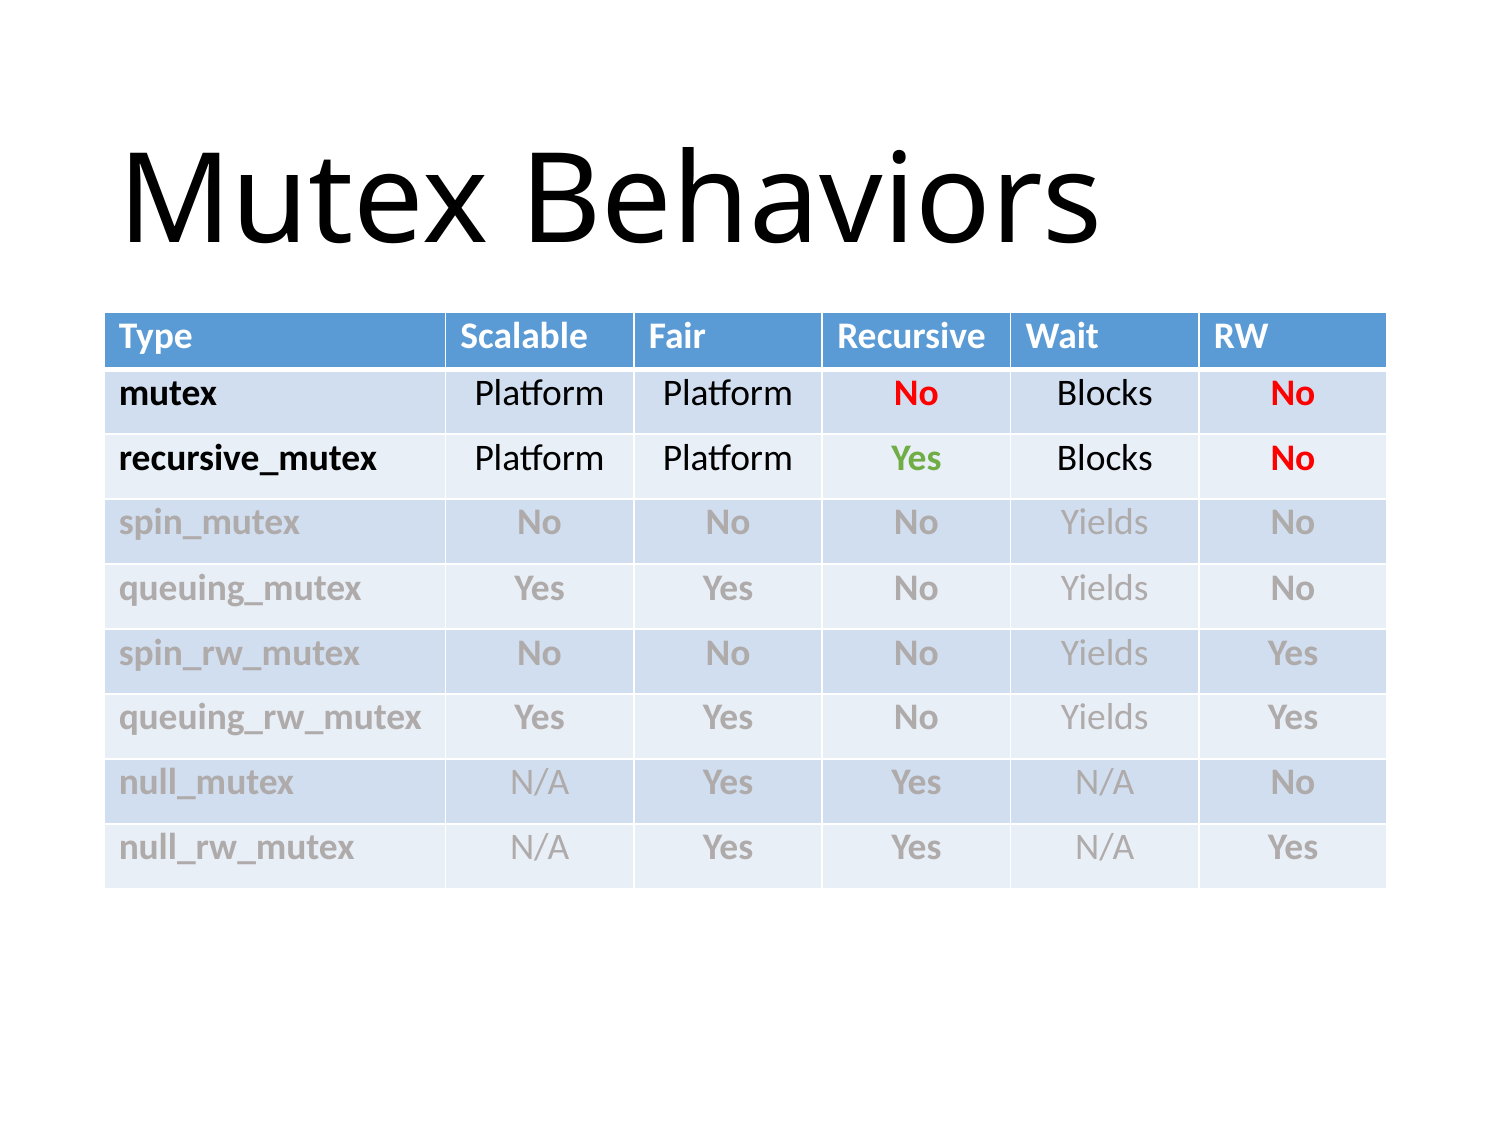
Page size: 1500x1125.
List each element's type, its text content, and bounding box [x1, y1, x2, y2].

table_cell Yes [1200, 630, 1386, 693]
table_cell No [635, 500, 821, 563]
table_cell No [823, 500, 1010, 563]
table_cell No [446, 500, 633, 563]
table_cell No [635, 630, 821, 693]
table_cell Yes [446, 695, 633, 758]
table_cell No [446, 630, 633, 693]
table_cell No [1200, 372, 1386, 433]
table_cell Platform [446, 372, 633, 433]
table_cell Yes [1200, 695, 1386, 758]
table_cell queuing_rw_mutex [105, 695, 445, 758]
table_cell N/A [446, 825, 633, 888]
table_cell queuing_mutex [105, 565, 445, 628]
table_header Type [105, 313, 445, 367]
table_cell N/A [1011, 825, 1198, 888]
table_header RW [1200, 313, 1386, 367]
table_cell Blocks [1011, 372, 1198, 433]
table_header Scalable [446, 313, 633, 367]
table_cell No [823, 565, 1010, 628]
table_cell Yields [1011, 695, 1198, 758]
table_header Fair [635, 313, 821, 367]
table_cell Platform [635, 435, 821, 498]
title Mutex Behaviors [103, 59, 1397, 278]
table_cell mutex [105, 372, 445, 433]
table_cell Yes [823, 760, 1010, 823]
table_cell Yes [446, 565, 633, 628]
table_cell N/A [446, 760, 633, 823]
table_cell No [823, 695, 1010, 758]
table_header Wait [1011, 313, 1198, 367]
table_cell Yields [1011, 565, 1198, 628]
table_cell null_mutex [105, 760, 445, 823]
table_cell No [1200, 435, 1386, 498]
table_cell Platform [446, 435, 633, 498]
table_cell N/A [1011, 760, 1198, 823]
table_cell No [823, 630, 1010, 693]
table_cell recursive_mutex [105, 435, 445, 498]
table_cell No [823, 372, 1010, 433]
table_cell Yes [823, 825, 1010, 888]
table_cell Yes [635, 825, 821, 888]
table_header Recursive [823, 313, 1010, 367]
table_cell Yields [1011, 500, 1198, 563]
table_cell null_rw_mutex [105, 825, 445, 888]
table_cell spin_rw_mutex [105, 630, 445, 693]
table_cell Yes [1200, 825, 1386, 888]
table_cell Blocks [1011, 435, 1198, 498]
table_cell Yes [823, 435, 1010, 498]
table_cell No [1200, 760, 1386, 823]
table_cell No [1200, 500, 1386, 563]
table_cell Yes [635, 565, 821, 628]
table_cell spin_mutex [105, 500, 445, 563]
table_cell Yes [635, 695, 821, 758]
table_cell Platform [635, 372, 821, 433]
table_cell Yes [635, 760, 821, 823]
table_cell No [1200, 565, 1386, 628]
table_cell Yields [1011, 630, 1198, 693]
